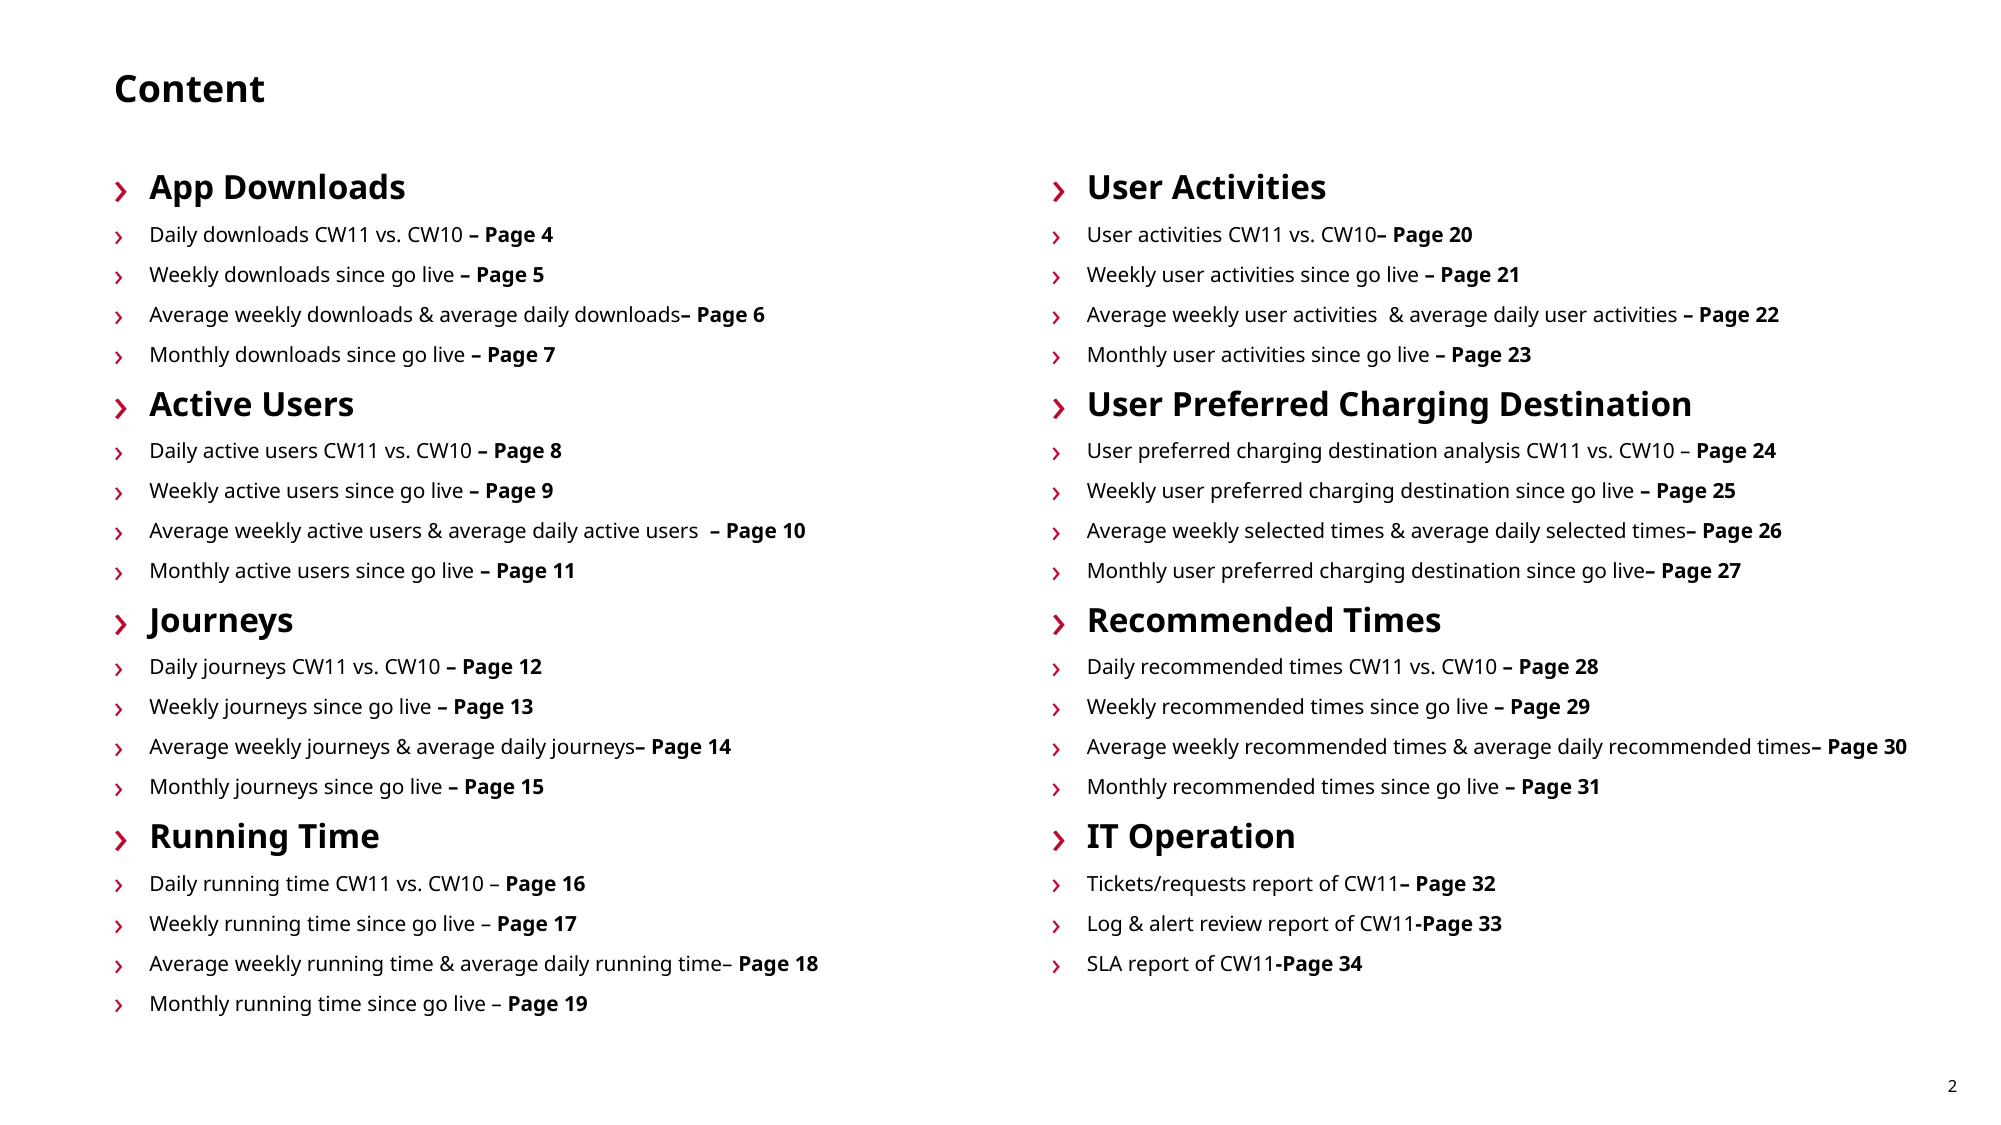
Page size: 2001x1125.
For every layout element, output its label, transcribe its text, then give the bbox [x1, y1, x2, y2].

title Content [114, 60, 1975, 161]
list App Downloads Daily downloads CW11 vs. CW10 – Page 4 Weekly downloads since go live – Page 5 Average weekly downloads & average daily downloads– Page 6 Monthly downloads since go live – Page 7 Active Users Daily active users CW11 vs. CW10 – Page 8 Weekly active users since go live – Page 9 Average weekly active users & average daily active users – Page 10 Monthly active users since go live – Page 11 Journeys Daily journeys CW11 vs. CW10 – Page 12 Weekly journeys since go live – Page 13 Average weekly journeys & average daily journeys– Page 14 Monthly journeys since go live – Page 15 Running Time Daily running time CW11 vs. CW10 – Page 16 Weekly running time since go live – Page 17 Average weekly running time & average daily running time– Page 18 Monthly running time since go live – Page 19 [114, 162, 1000, 1013]
text_box User Activities User activities CW11 vs. CW10– Page 20 Weekly user activities since go live – Page 21 Average weekly user activities & average daily user activities – Page 22 Monthly user activities since go live – Page 23 User Preferred Charging Destination User preferred charging destination analysis CW11 vs. CW10 – Page 24 Weekly user preferred charging destination since go live – Page 25 Average weekly selected times & average daily selected times– Page 26 Monthly user preferred charging destination since go live– Page 27 Recommended Times Daily recommended times CW11 vs. CW10 – Page 28 Weekly recommended times since go live – Page 29 Average weekly recommended times & average daily recommended times– Page 30 Monthly recommended times since go live – Page 31 IT Operation Tickets/requests report of CW11– Page 32 Log & alert review report of CW11-Page 33 SLA report of CW11-Page 34 [1051, 162, 1938, 1013]
